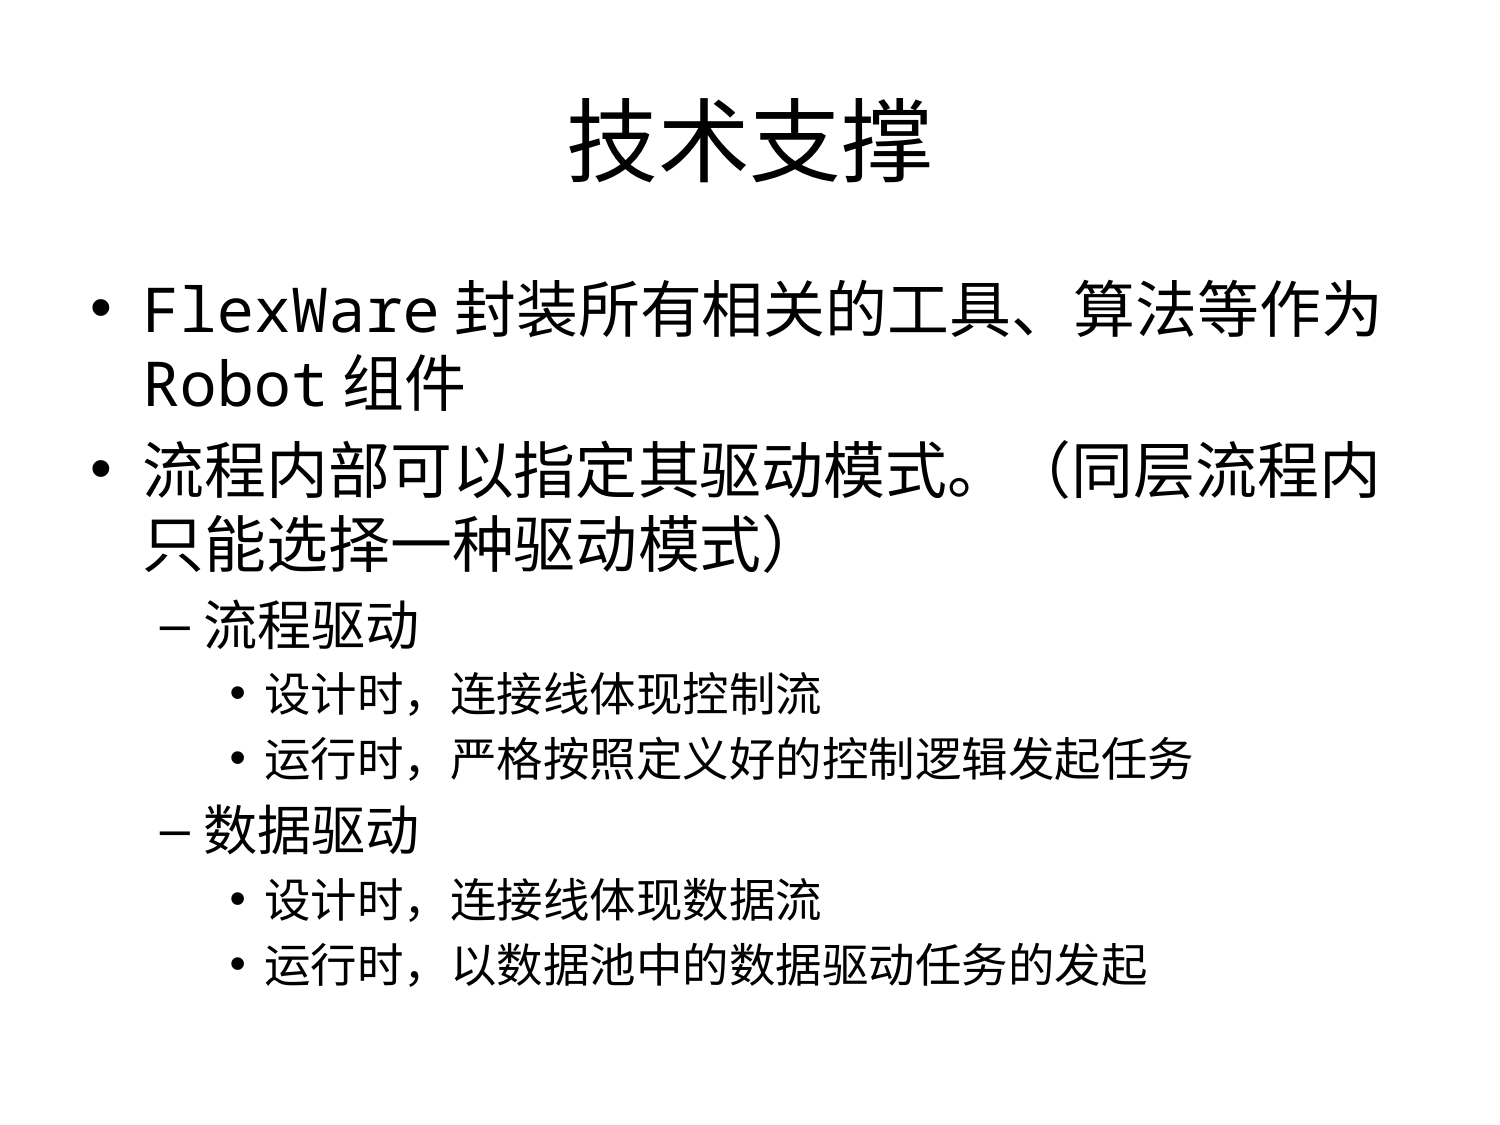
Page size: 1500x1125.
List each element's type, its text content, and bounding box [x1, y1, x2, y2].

title 技术支撑 [75, 45, 1425, 233]
list FlexWare封装所有相关的工具、算法等作为Robot组件 流程内部可以指定其驱动模式。（同层流程内只能选择一种驱动模式） 流程驱动 设计时，连接线体现控制流 运行时，严格按照定义好的控制逻辑发起任务 数据驱动 设计时，连接线体现数据流 运行时，以数据池中的数据驱动任务的发起 [75, 262, 1425, 1005]
